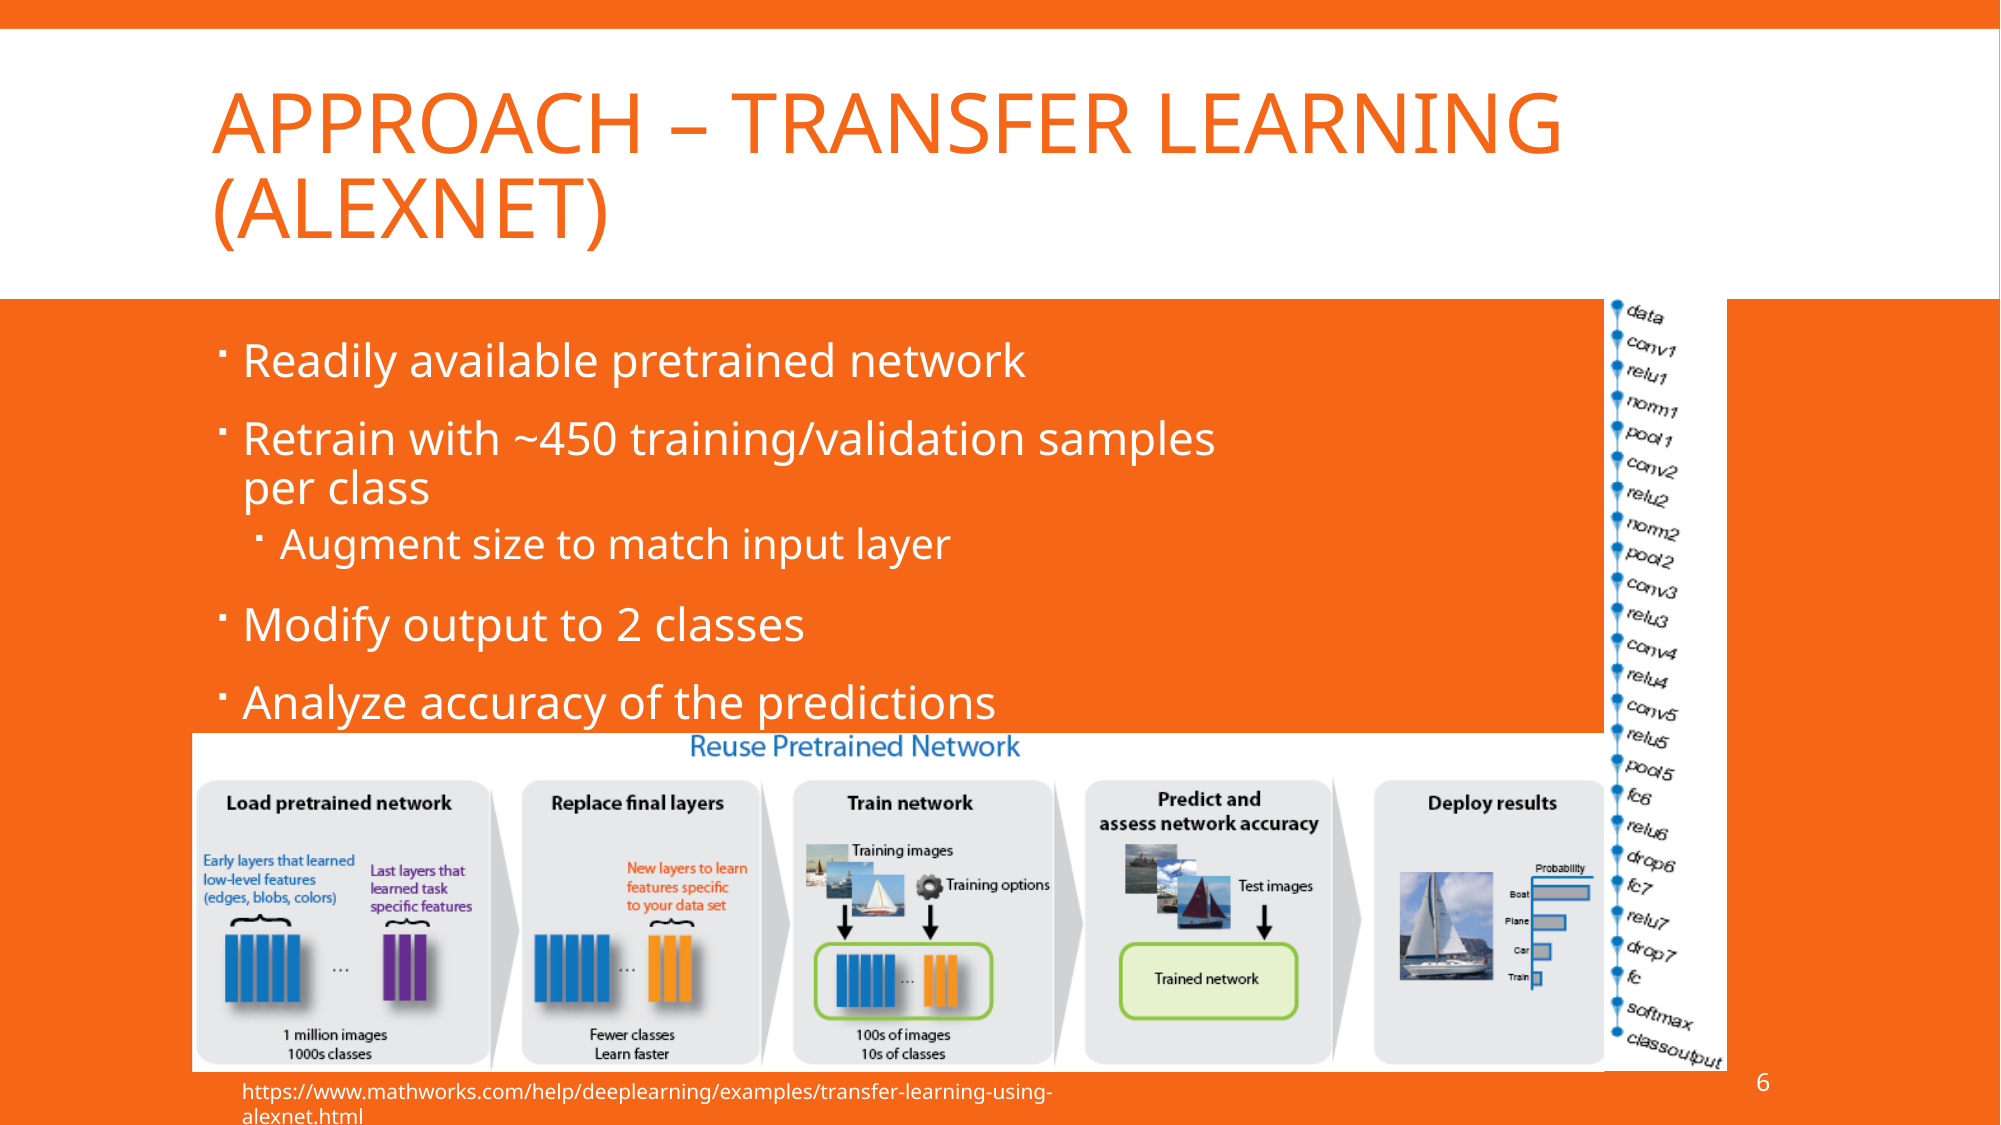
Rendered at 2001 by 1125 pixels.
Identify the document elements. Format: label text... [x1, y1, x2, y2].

picture [191, 293, 1727, 1072]
text_box https://www.mathworks.com/help/deeplearning/examples/transfer-learning-using-alexnet.html [227, 1080, 1179, 1125]
slide_number 6 [1748, 1053, 1904, 1114]
title Approach – Transfer Learning (Alexnet) [197, 46, 1803, 295]
list Readily available pretrained network Retrain with ~450 training/validation samples per class Augment size to match input layer Modify output to 2 classes Analyze accuracy of the predictions [197, 329, 1282, 728]
